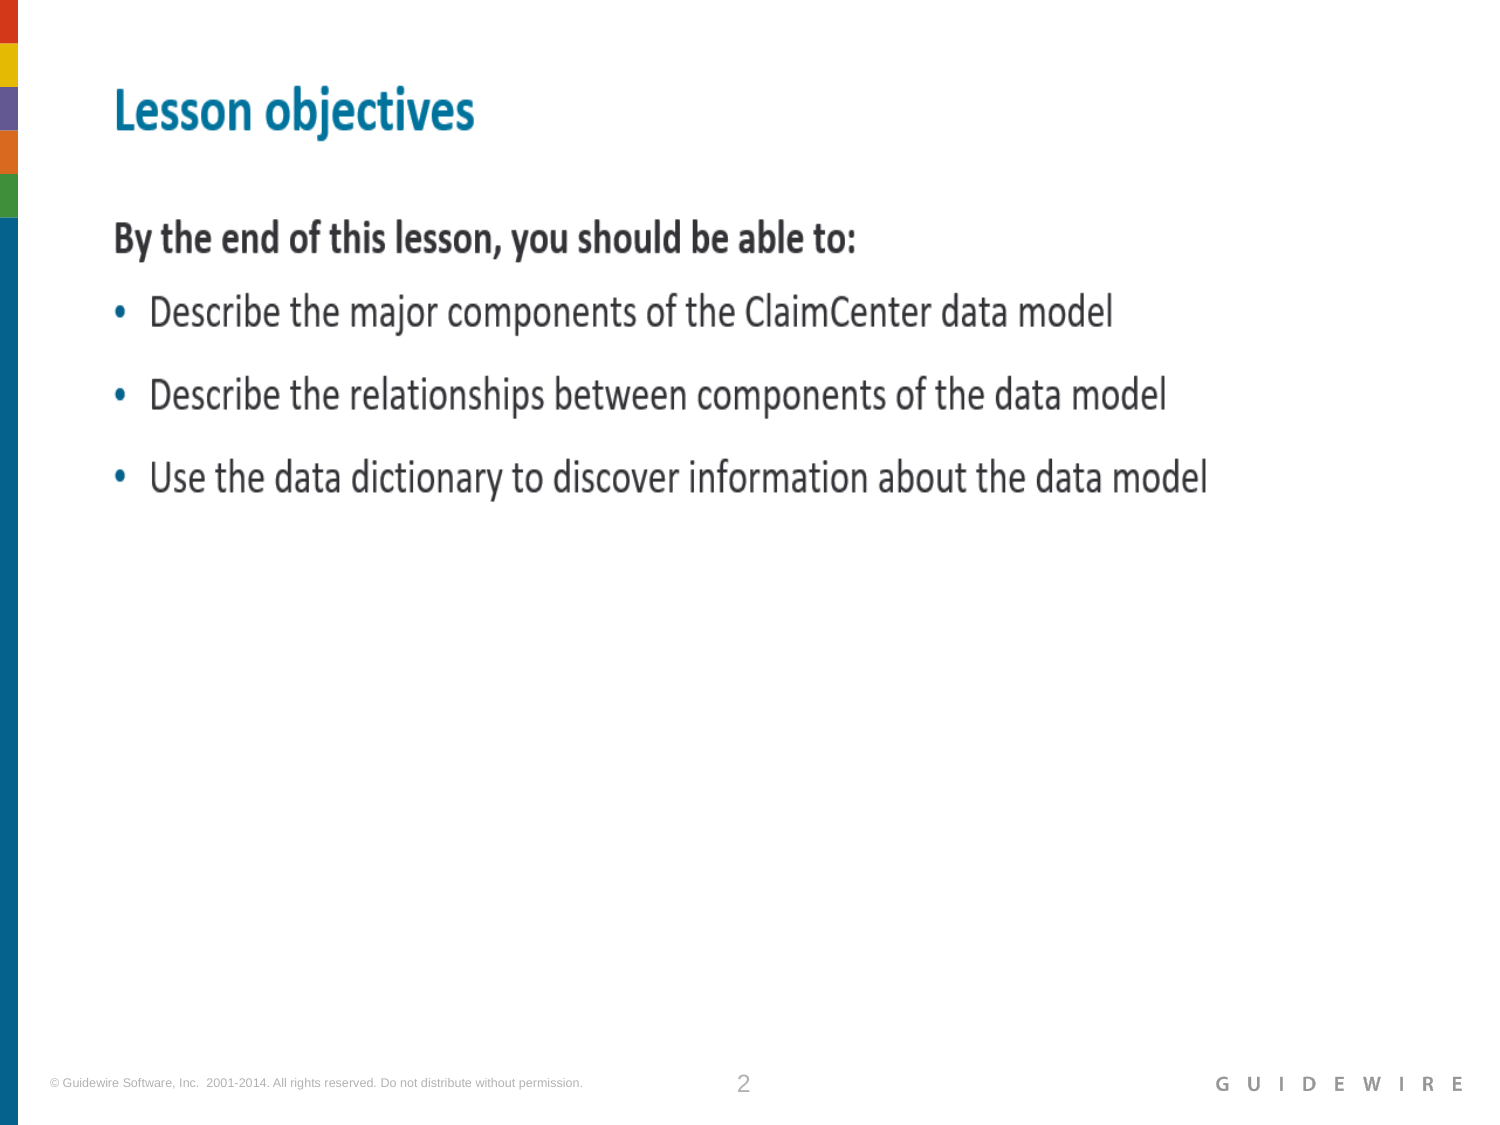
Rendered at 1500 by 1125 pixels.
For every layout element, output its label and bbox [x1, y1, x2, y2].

list [62, 36, 1464, 776]
picture [1215, 1073, 1480, 1096]
